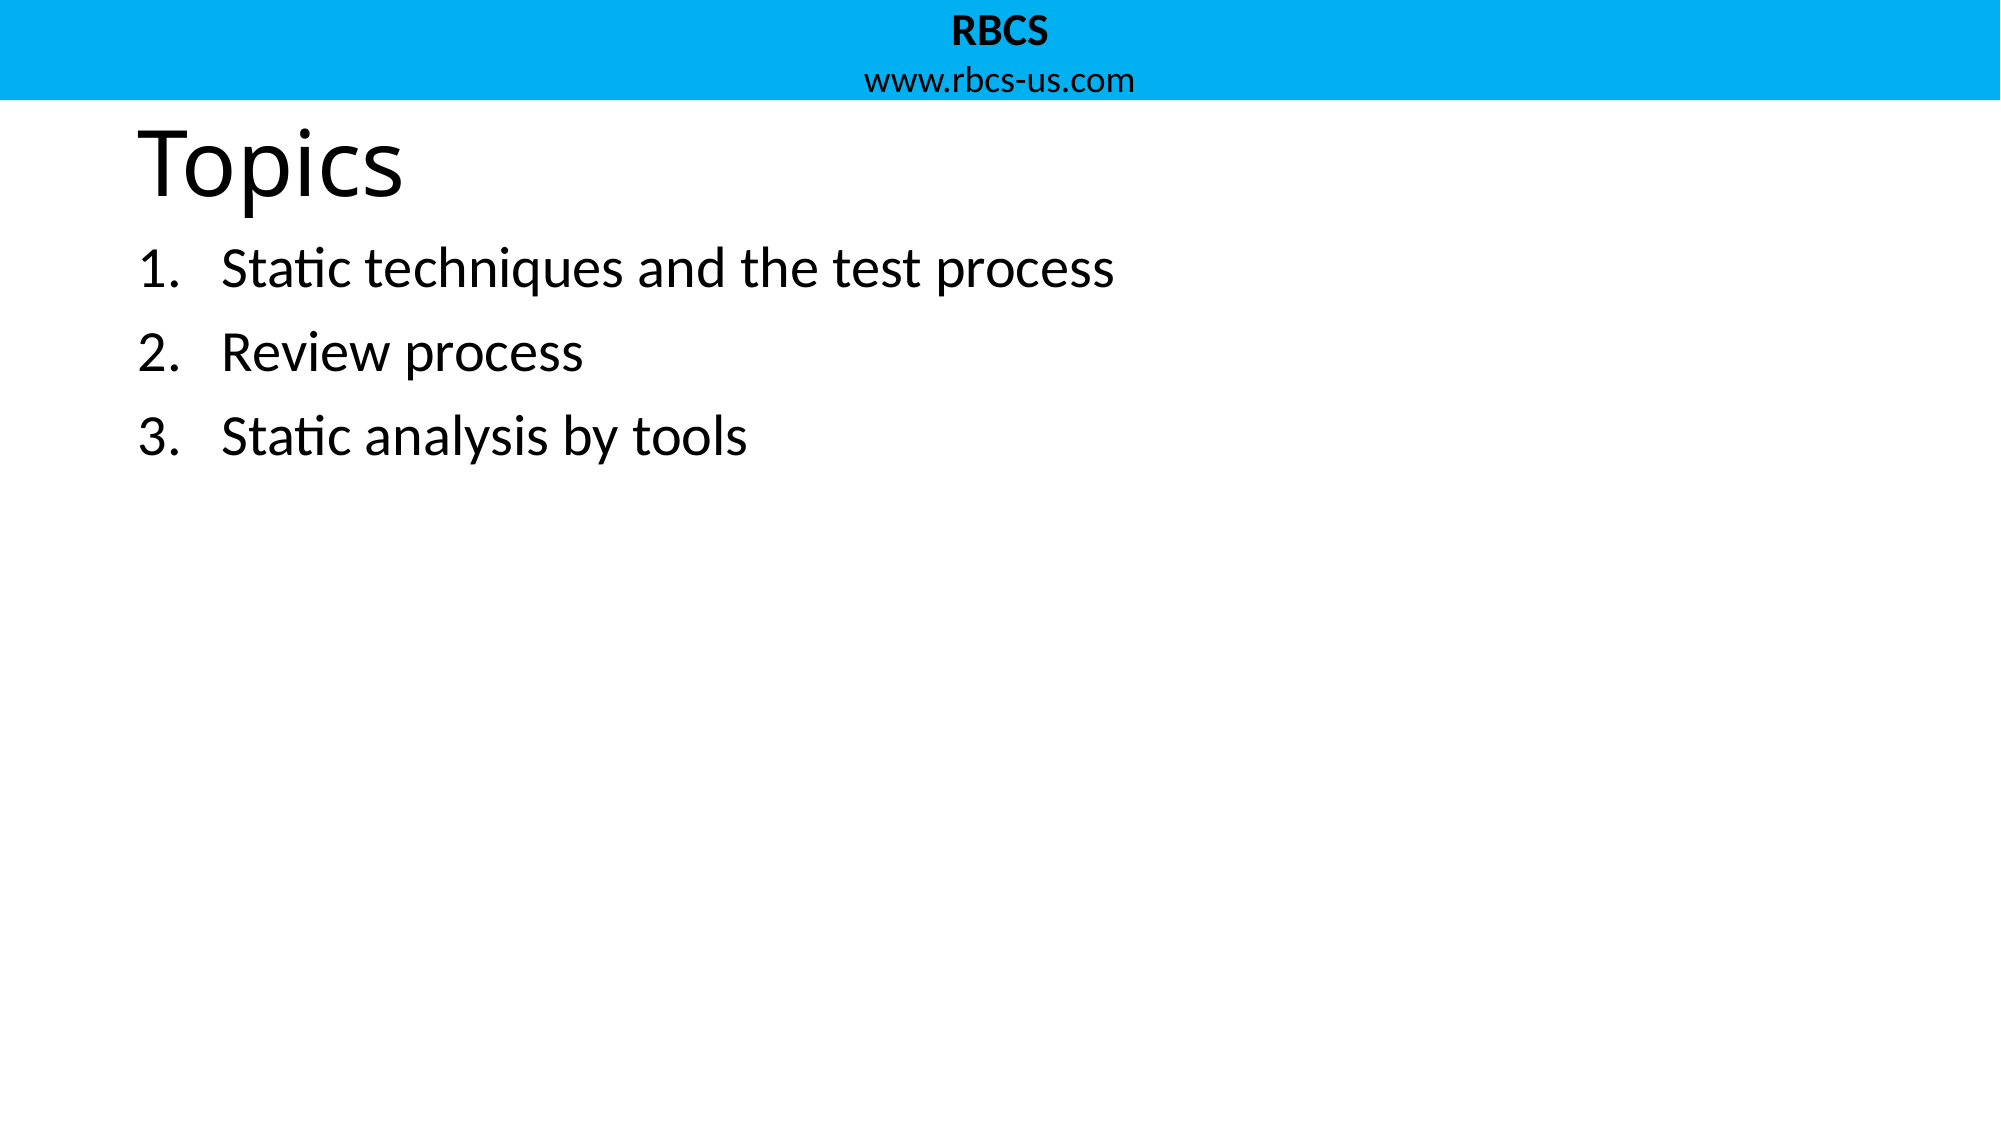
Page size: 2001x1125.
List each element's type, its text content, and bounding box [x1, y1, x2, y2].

title Topics [137, 87, 1863, 237]
list Static techniques and the test process Review process Static analysis by tools [137, 237, 1863, 1043]
